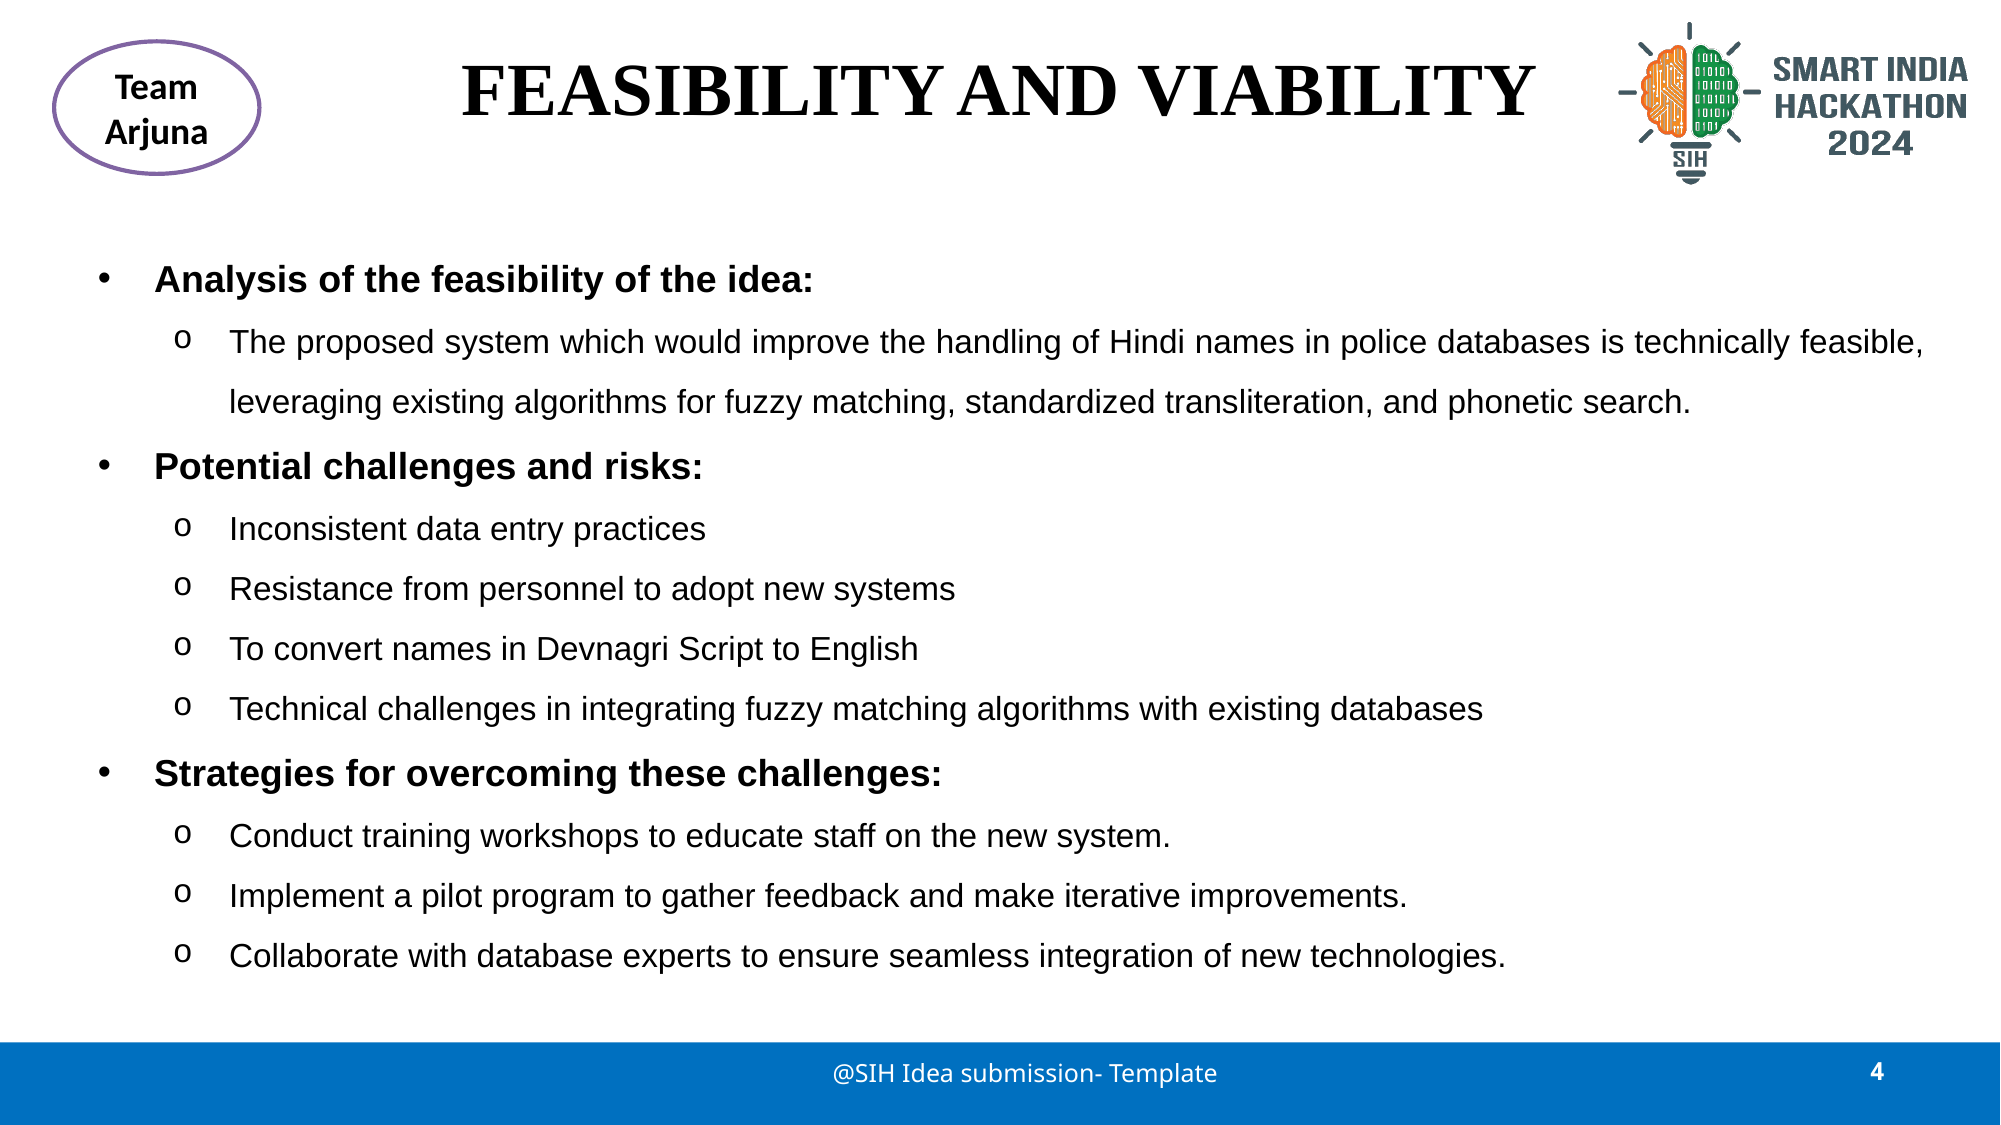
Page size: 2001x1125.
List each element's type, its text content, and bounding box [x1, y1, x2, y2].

text_box Team Arjuna [52, 39, 262, 176]
picture [1607, 13, 1977, 202]
footer @SIH Idea submission- Template [762, 1042, 1289, 1103]
text_box Analysis of the feasibility of the idea: The proposed system which would improve the handling of Hindi names in police databases is technically feasible, leveraging existing algorithms for fuzzy matching, standardized transliteration, and phonetic search. Potential challenges and risks: Inconsistent data entry practices Resistance from personnel to adopt new systems To convert names in Devnagri Script to English Technical challenges in integrating fuzzy matching algorithms with existing databases Strategies for overcoming these challenges: Conduct training workshops to educate staff on the new system. Implement a pilot program to gather feedback and make iterative improvements. Collaborate with database experts to ensure seamless integration of new technologies. [83, 225, 1942, 982]
text_box [0, 1042, 2000, 1125]
title FEASIBILITY AND VIABILITY [99, 0, 1901, 180]
slide_number 4 [1433, 1042, 1900, 1103]
